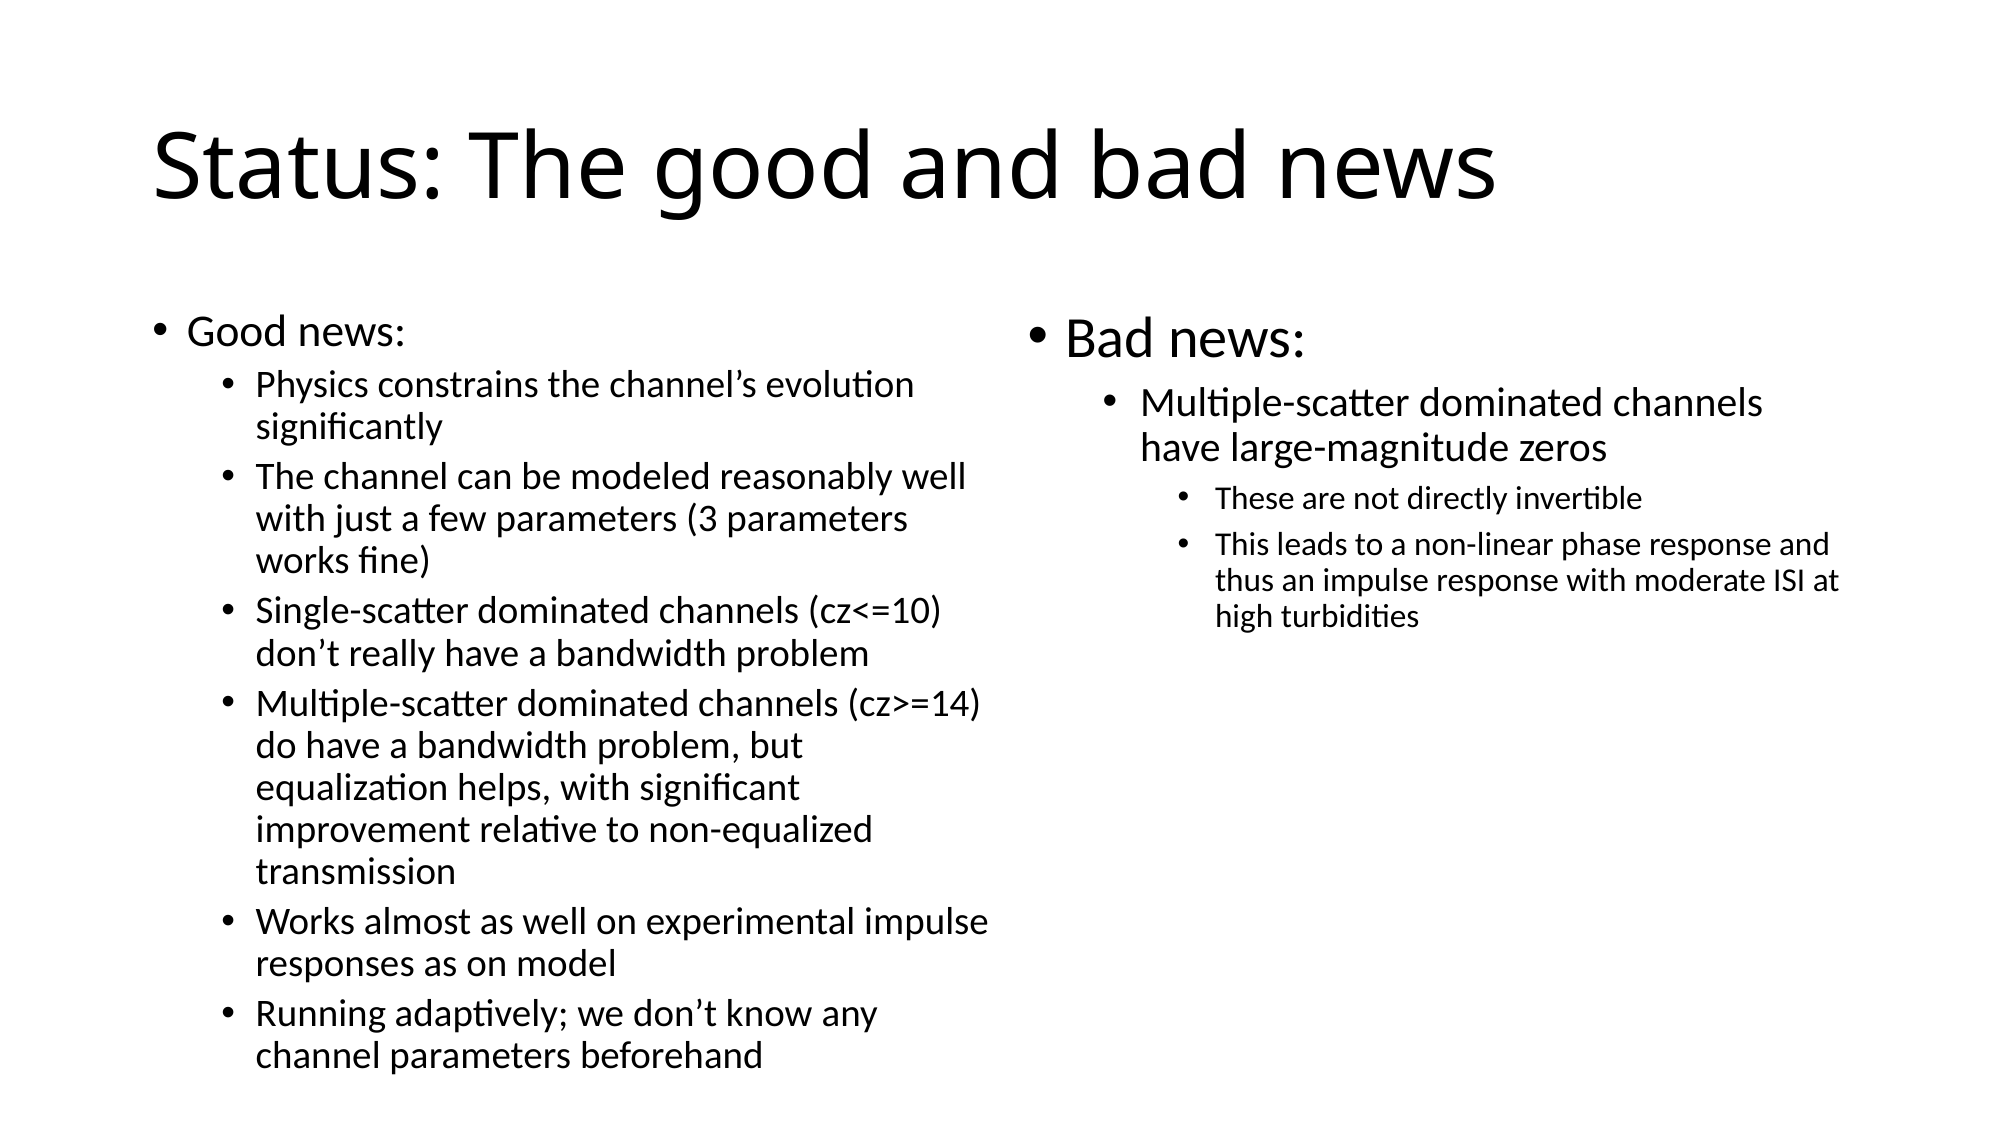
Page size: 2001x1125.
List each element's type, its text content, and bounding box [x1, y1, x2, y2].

list Good news: Physics constrains the channel’s evolution significantly The channel can be modeled reasonably well with just a few parameters (3 parameters works fine) Single-scatter dominated channels (cz<=10) don’t really have a bandwidth problem Multiple-scatter dominated channels (cz>=14) do have a bandwidth problem, but equalization helps, with significant improvement relative to non-equalized transmission Works almost as well on experimental impulse responses as on model Running adaptively; we don’t know any channel parameters beforehand [137, 299, 1013, 1098]
list Bad news: Multiple-scatter dominated channels have large-magnitude zeros These are not directly invertible This leads to a non-linear phase response and thus an impulse response with moderate ISI at high turbidities [1012, 299, 1863, 1014]
title Status: The good and bad news [137, 59, 1863, 278]
